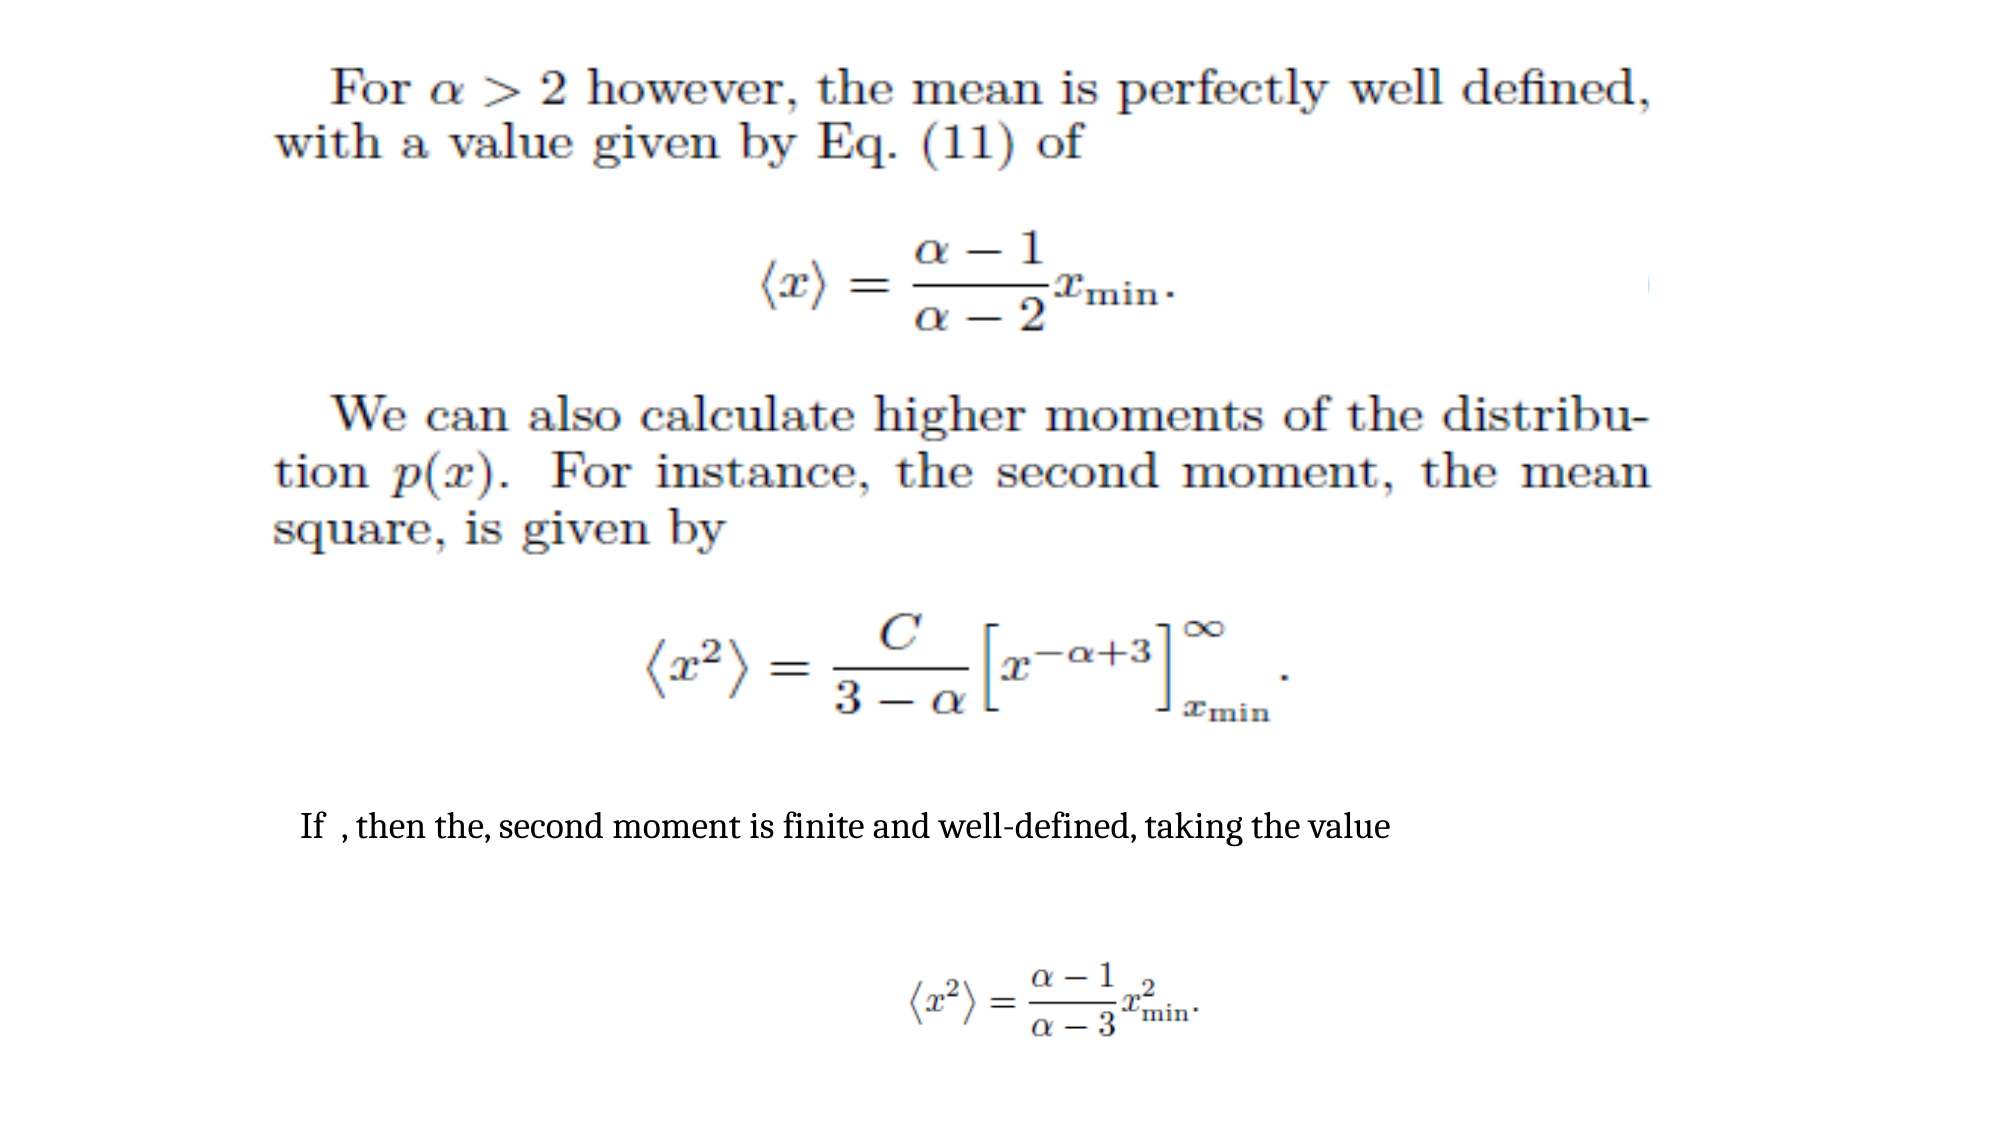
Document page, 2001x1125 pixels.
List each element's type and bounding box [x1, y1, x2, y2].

picture [843, 932, 1227, 1065]
text_box [237, 60, 1700, 728]
